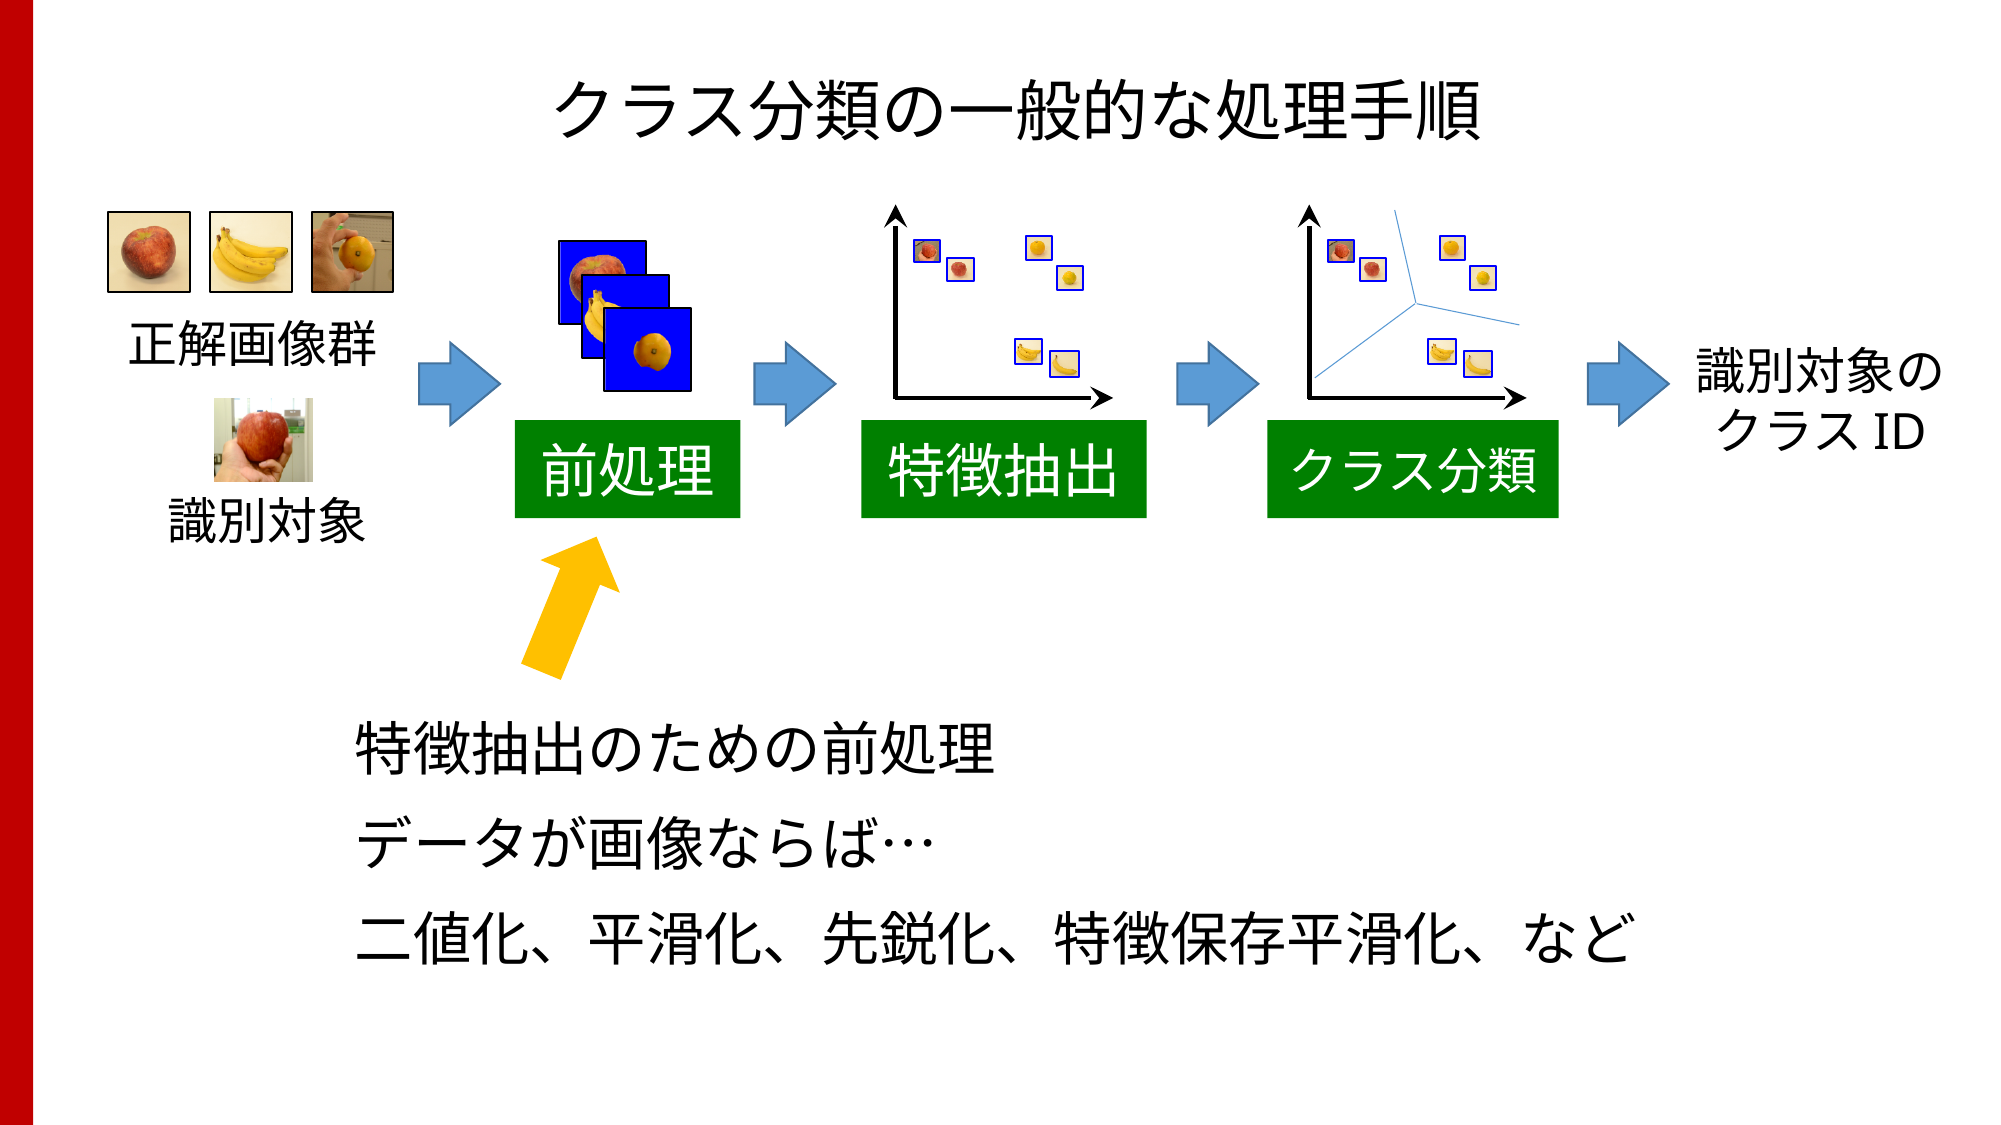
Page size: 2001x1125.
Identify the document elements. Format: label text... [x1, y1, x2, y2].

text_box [861, 204, 1147, 519]
text_box 特徴抽出のための前処理 データが画像ならば… 二値化、平滑化、先鋭化、特徴保存平滑化、など [340, 704, 1730, 980]
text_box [1267, 204, 1559, 519]
text_box 識別対象の クラスID [1680, 332, 1961, 467]
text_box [109, 213, 395, 558]
text_box [519, 535, 622, 682]
text_box [1176, 340, 1260, 428]
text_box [514, 241, 741, 519]
text_box [418, 340, 502, 428]
text_box [1586, 340, 1671, 428]
text_box クラス分類の一般的な処理手順 [440, 56, 1592, 161]
text_box [753, 340, 838, 428]
